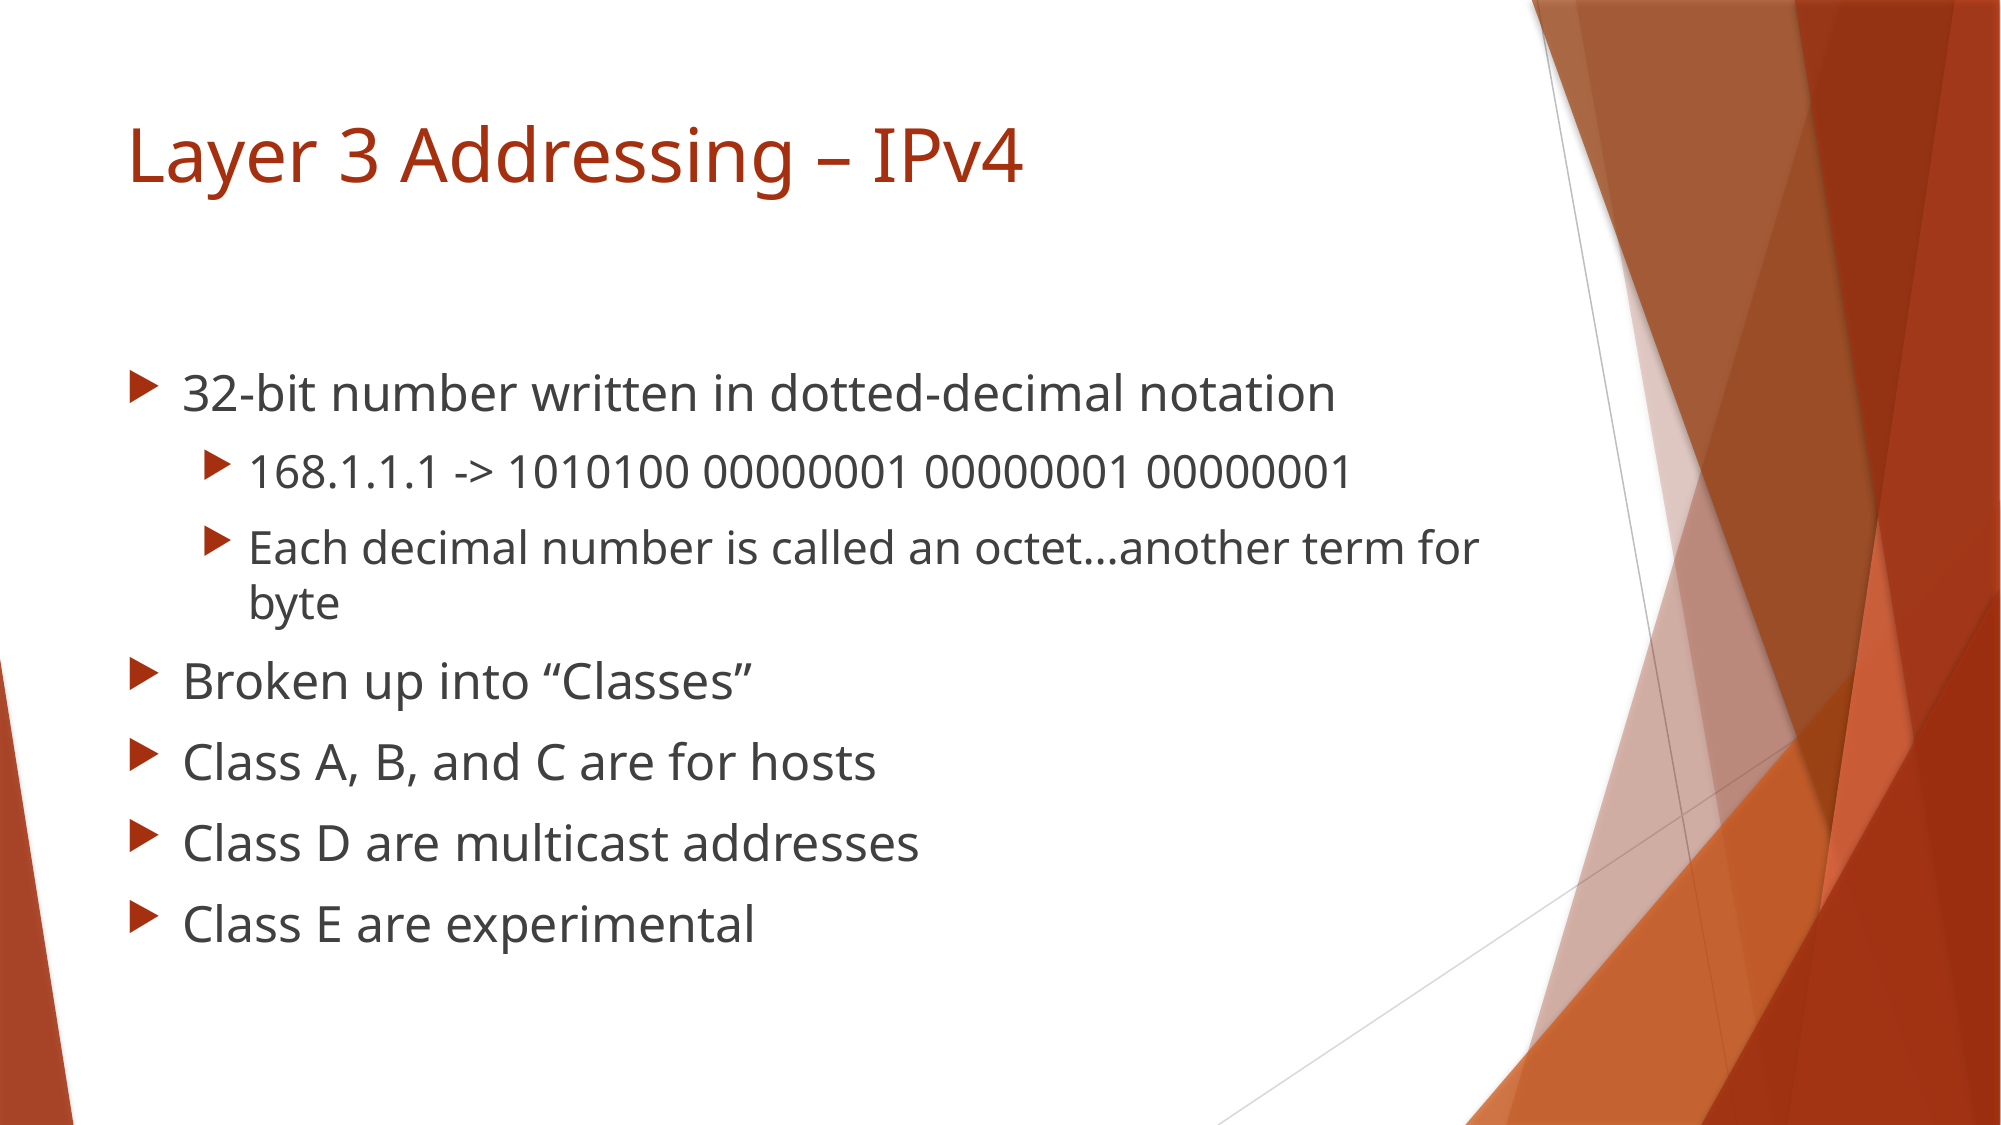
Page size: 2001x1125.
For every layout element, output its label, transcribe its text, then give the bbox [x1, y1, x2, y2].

list 32-bit number written in dotted-decimal notation 168.1.1.1 -> 1010100 00000001 00000001 00000001 Each decimal number is called an octet…another term for byte Broken up into “Classes” Class A, B, and C are for hosts Class D are multicast addresses Class E are experimental [111, 354, 1522, 992]
title Layer 3 Addressing – IPv4 [111, 99, 1522, 317]
